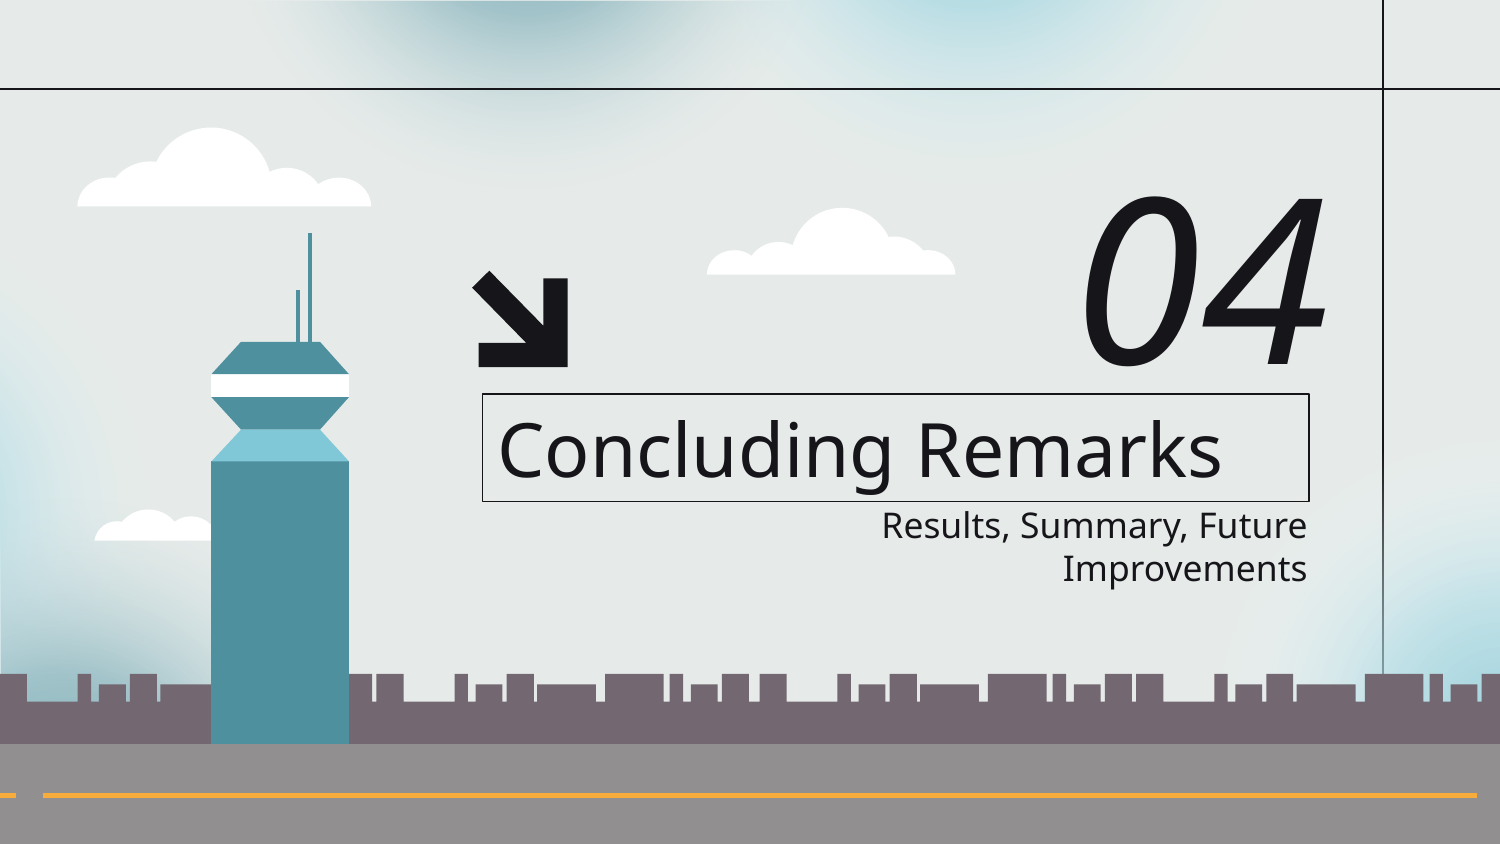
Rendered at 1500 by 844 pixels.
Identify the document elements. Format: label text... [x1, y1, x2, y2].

text_box [472, 270, 568, 368]
title Concluding Remarks [482, 393, 1310, 502]
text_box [211, 232, 350, 745]
title 04 [975, 183, 1344, 360]
subtitle Results, Summary, Future Improvements [638, 519, 1323, 573]
